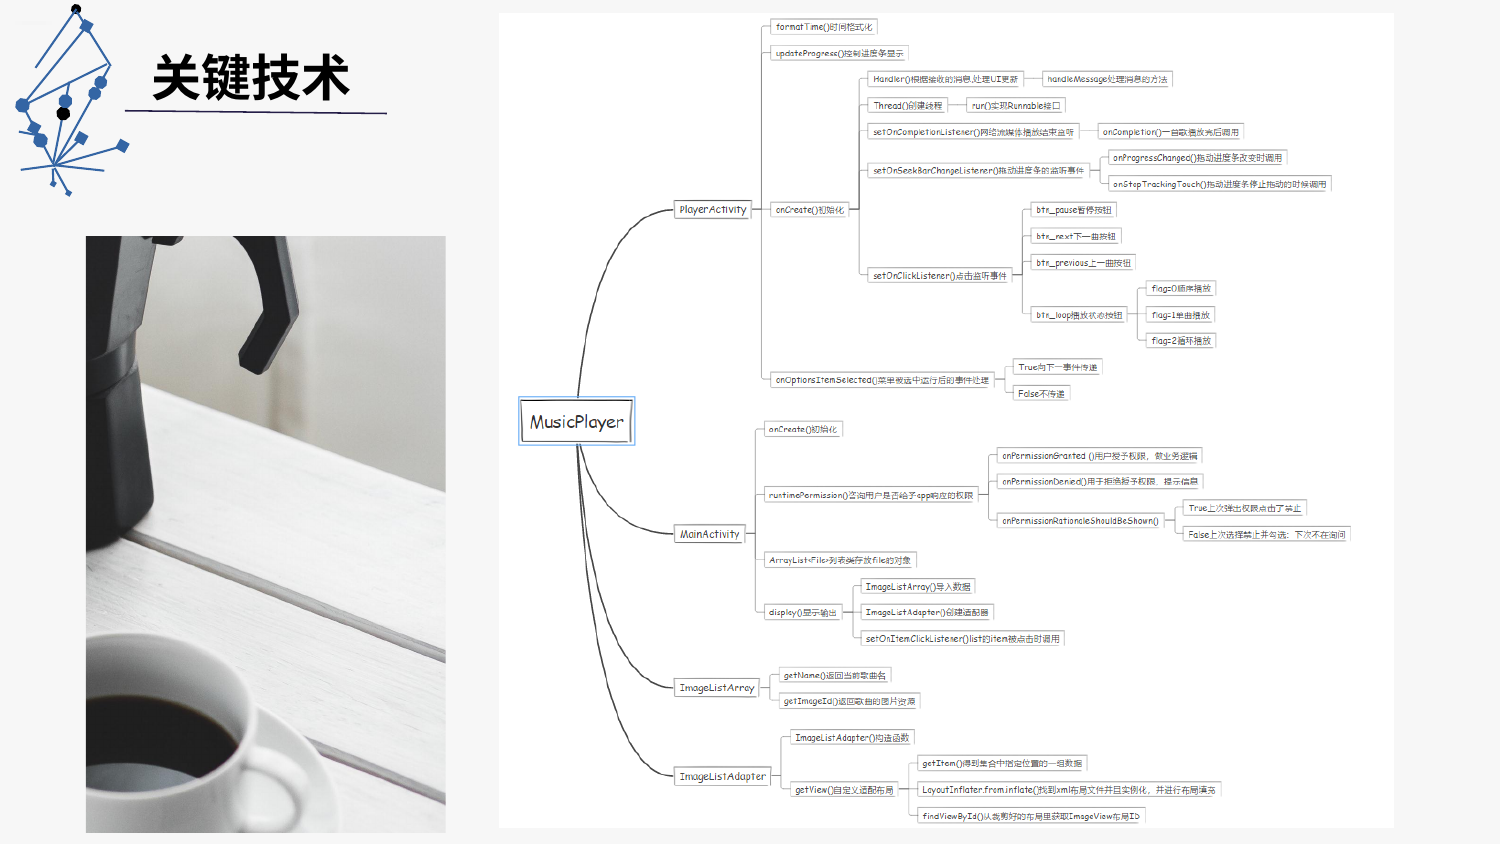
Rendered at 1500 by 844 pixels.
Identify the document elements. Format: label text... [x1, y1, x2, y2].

text_box 关键技术 [172, 43, 404, 110]
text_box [172, 110, 388, 114]
picture [499, 12, 1394, 828]
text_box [10, 4, 163, 195]
text_box [84, 235, 448, 834]
